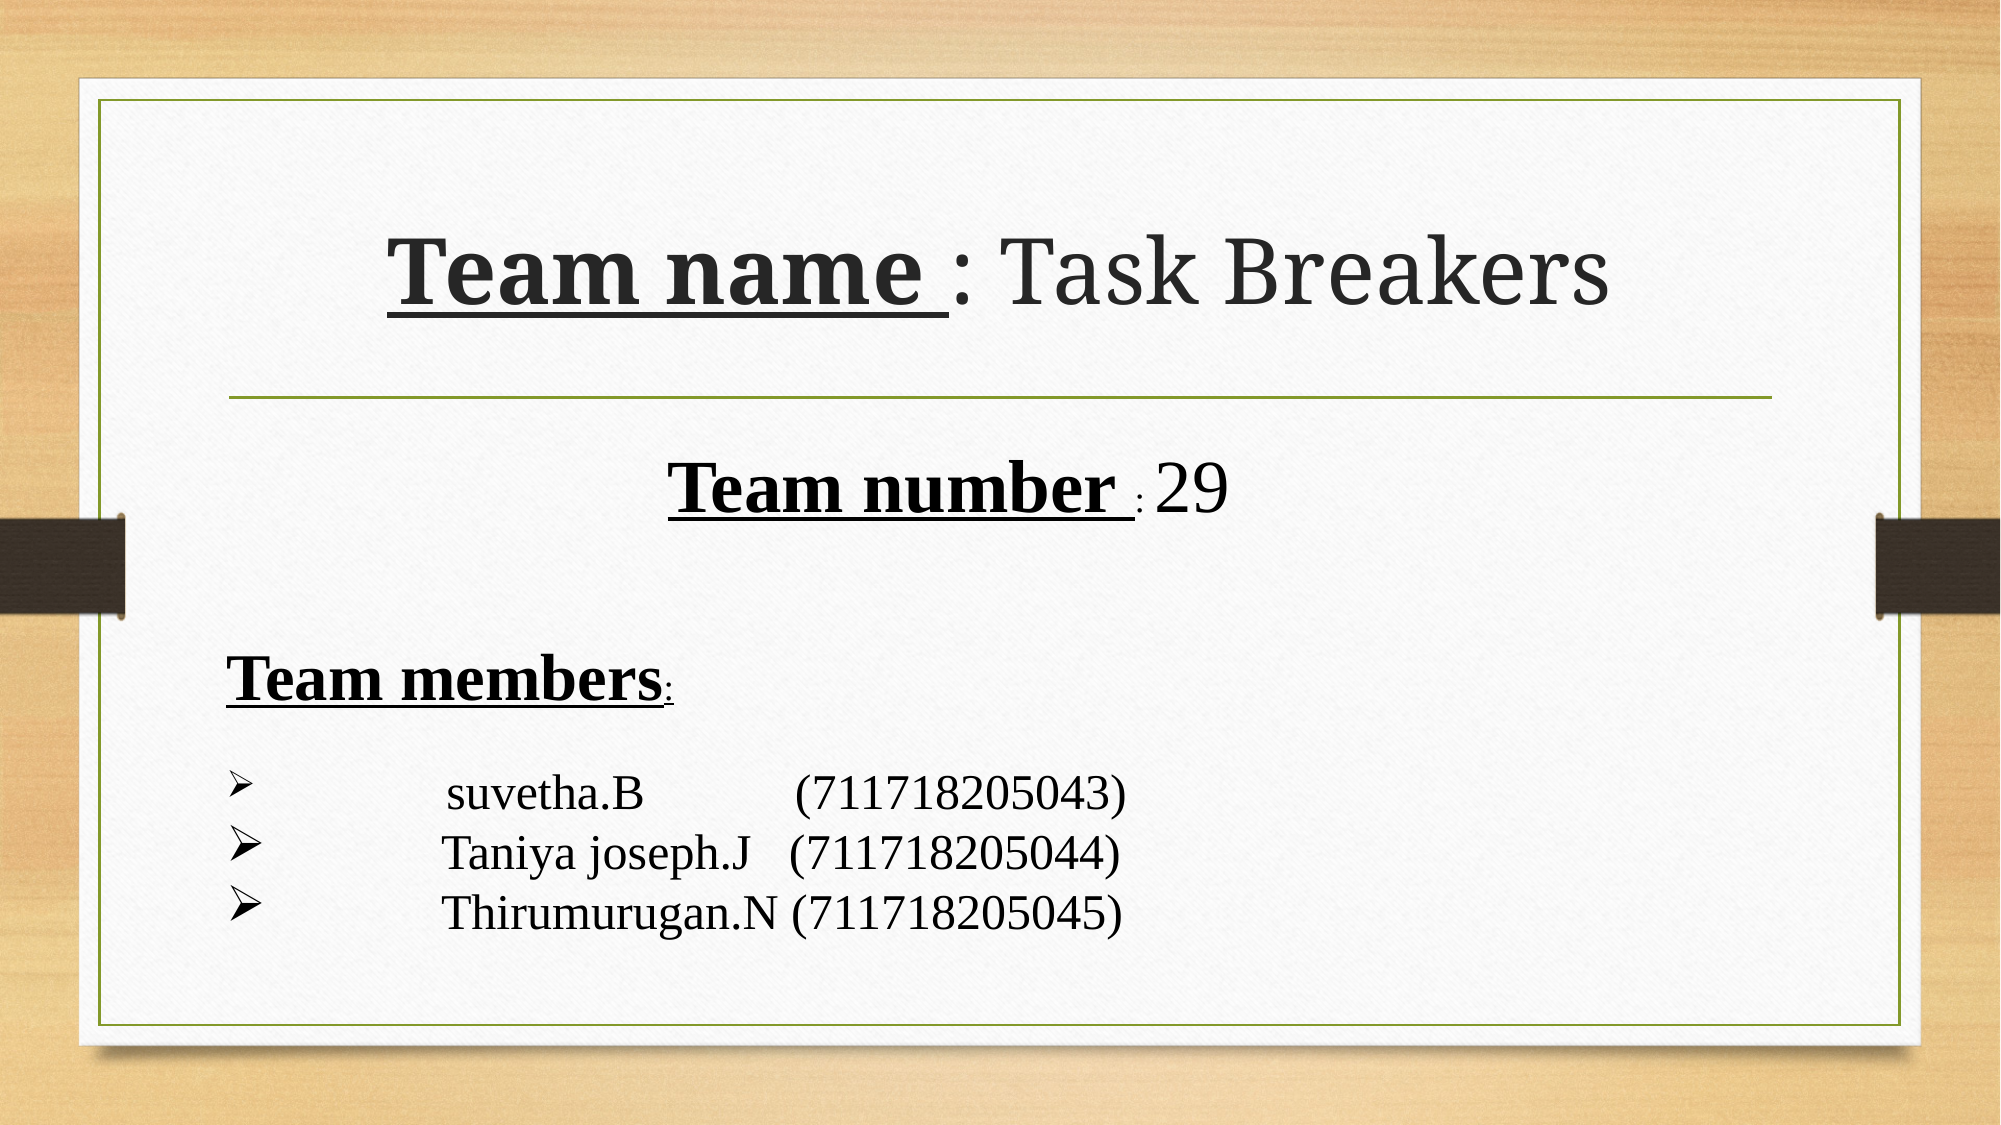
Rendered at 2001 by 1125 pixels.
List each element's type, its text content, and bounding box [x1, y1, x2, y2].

text_box Team number : 29 [652, 430, 1245, 536]
title Team name : Task Breakers [212, 161, 1788, 375]
text_box Team members: suvetha.B (711718205043) Taniya joseph.J (711718205044) Thirumurugan.N (711718205045) [211, 626, 1187, 947]
picture [0, 0, 2001, 1125]
